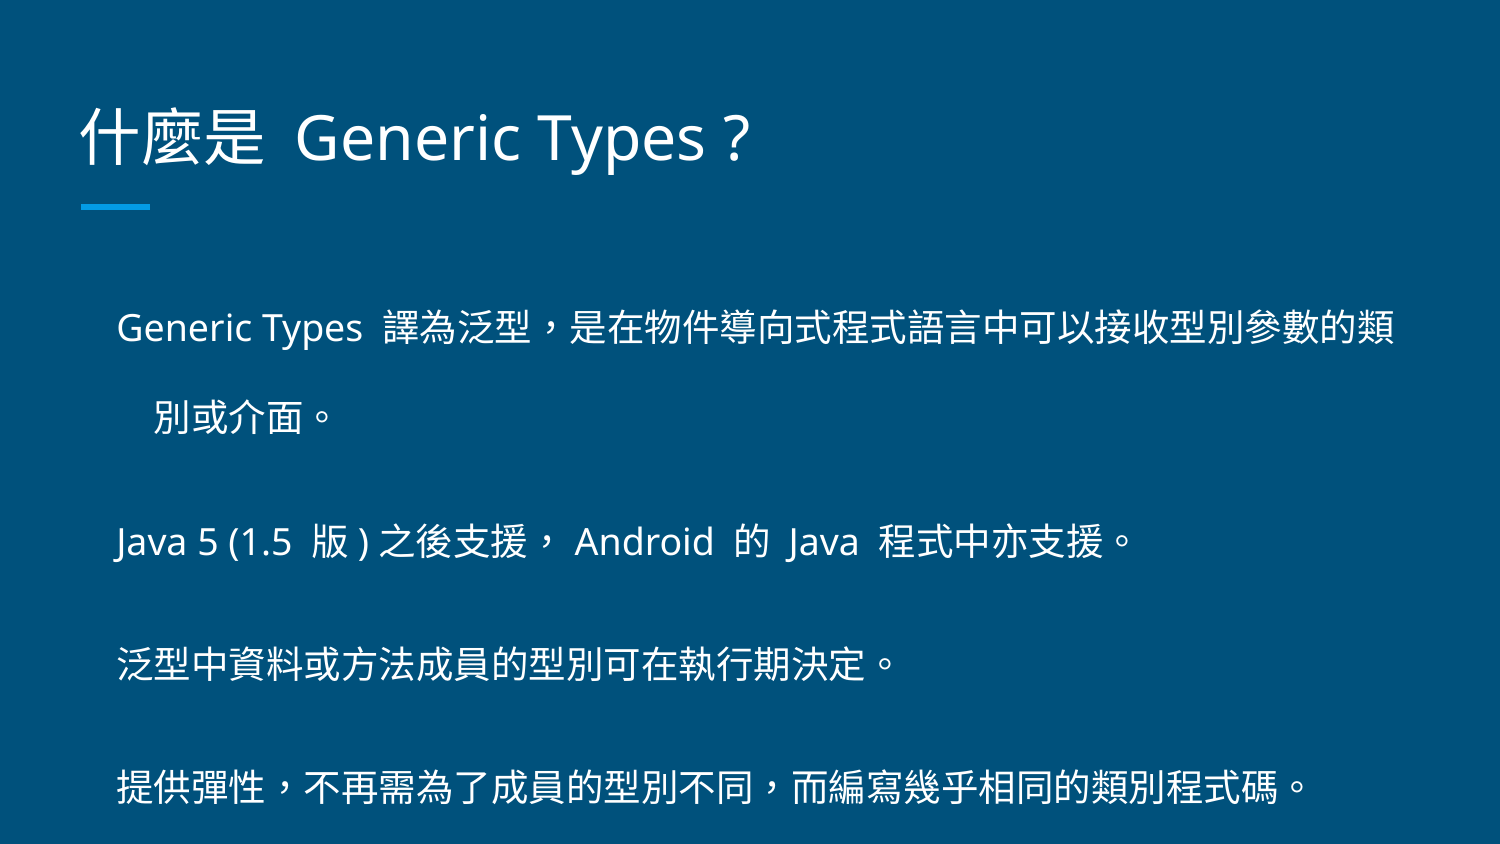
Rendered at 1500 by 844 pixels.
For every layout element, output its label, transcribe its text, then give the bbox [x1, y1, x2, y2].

list Generic Types 譯為泛型，是在物件導向式程式語言中可以接收型別參數的類別或介面。 Java 5 (1.5 版)之後支援，Android 的 Java 程式中亦支援。 泛型中資料或方法成員的型別可在執行期決定。 提供彈性，不再需為了成員的型別不同，而編寫幾乎相同的類別程式碼。 [63, 244, 1437, 750]
title 什麼是 Generic Types ? [63, 75, 1437, 188]
